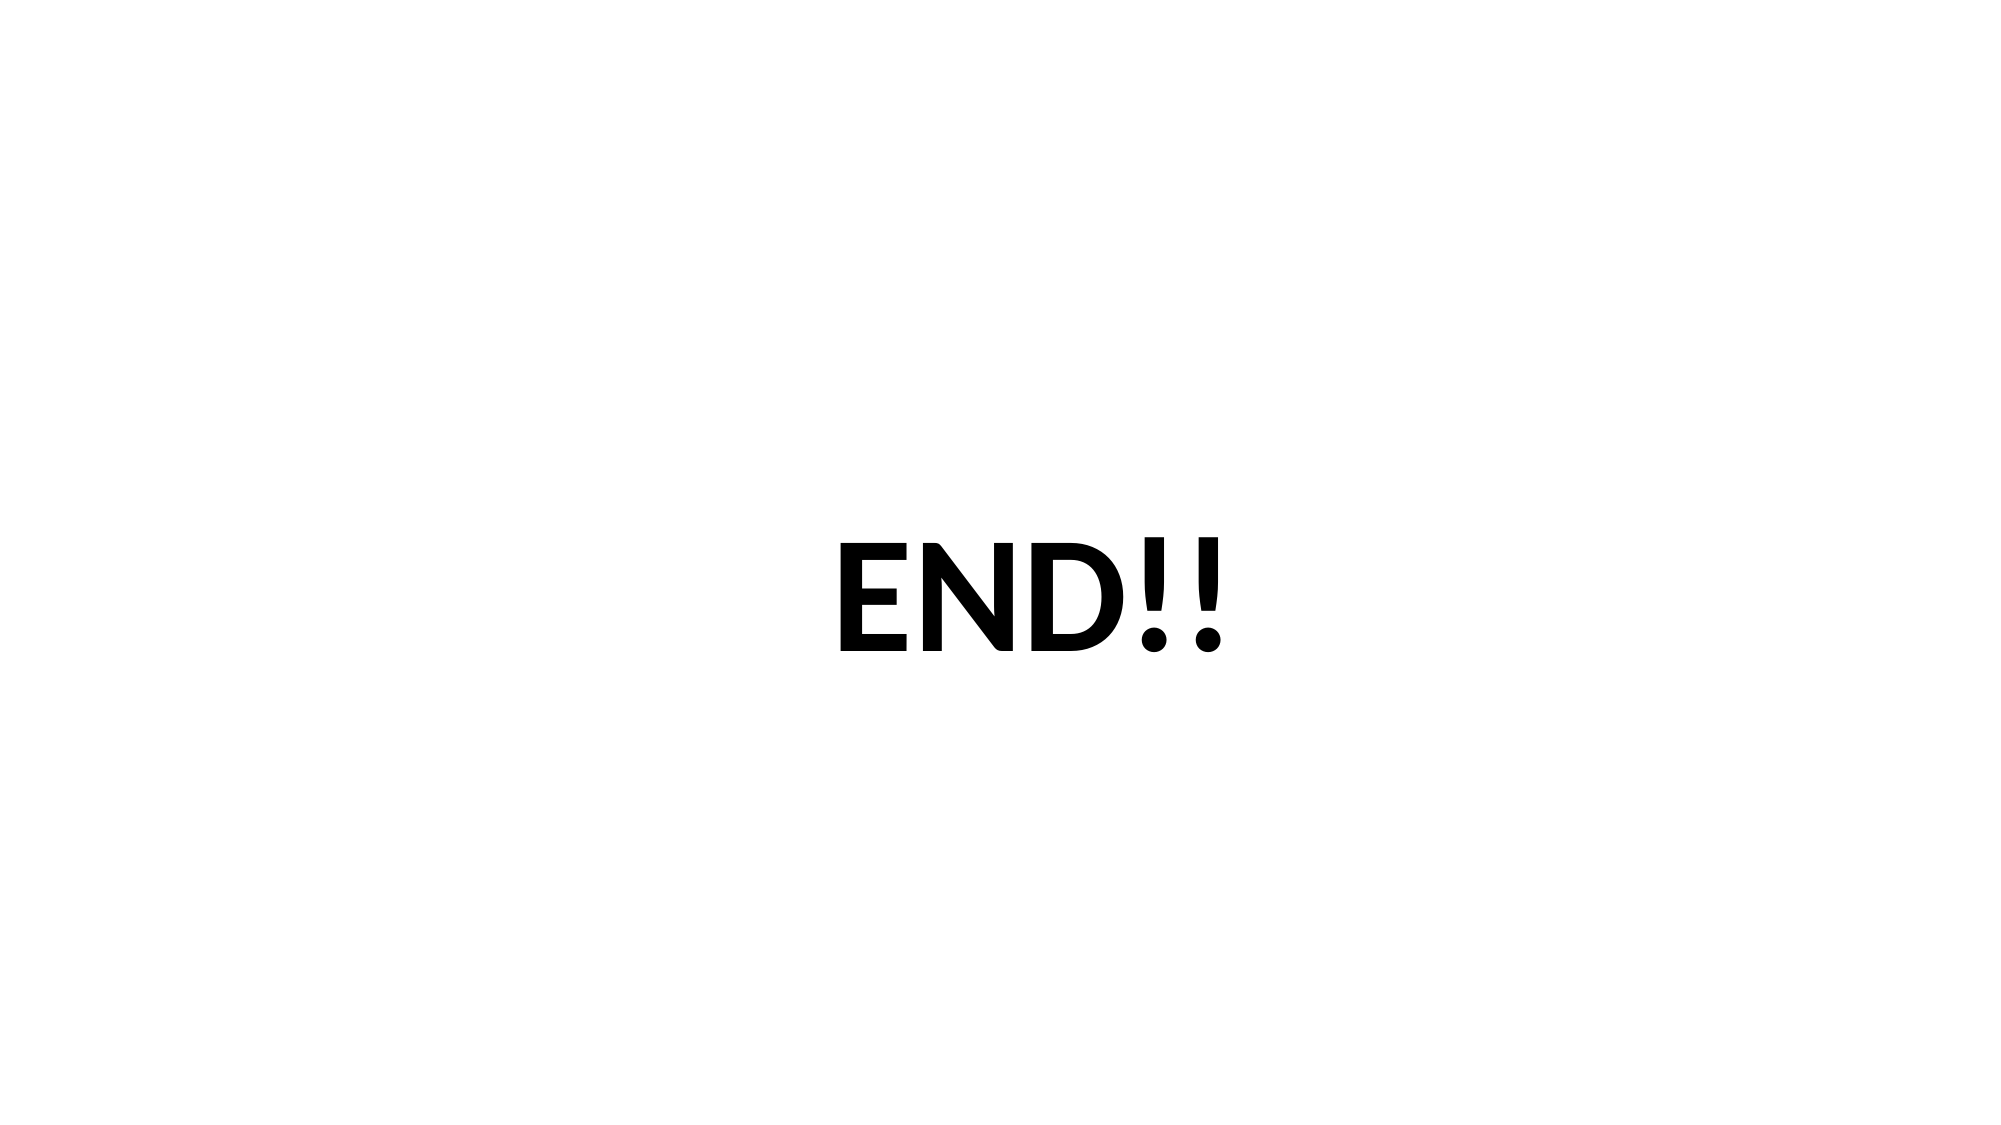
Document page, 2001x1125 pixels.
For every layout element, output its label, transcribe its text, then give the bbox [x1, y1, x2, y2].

list END!! [137, 299, 1863, 1014]
